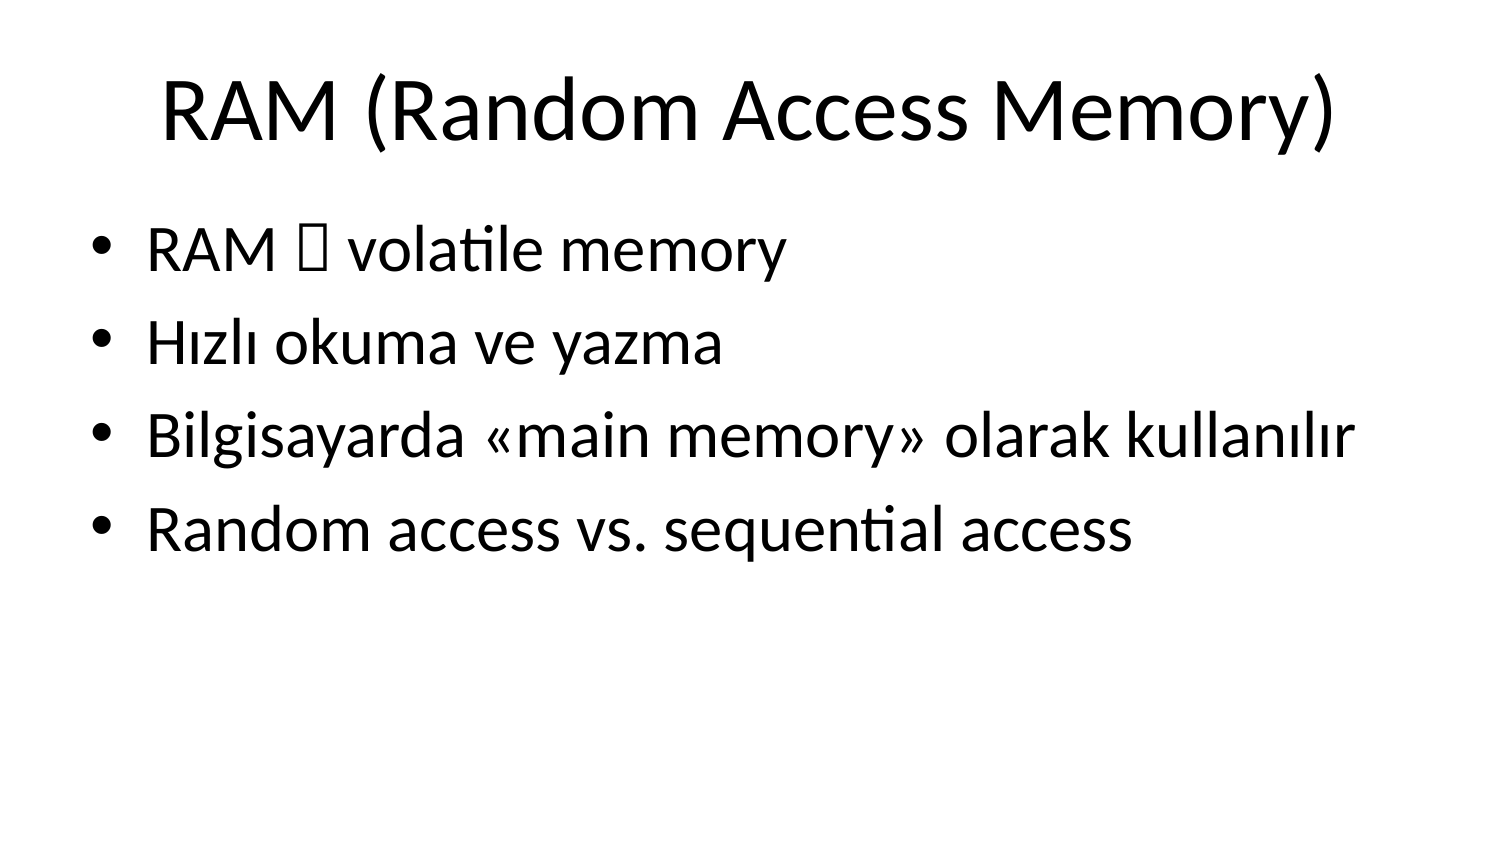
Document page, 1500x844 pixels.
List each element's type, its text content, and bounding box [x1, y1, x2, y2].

title RAM (Random Access Memory) [75, 33, 1425, 175]
list RAM  volatile memory Hızlı okuma ve yazma Bilgisayarda «main memory» olarak kullanılır Random access vs. sequential access [75, 196, 1425, 754]
